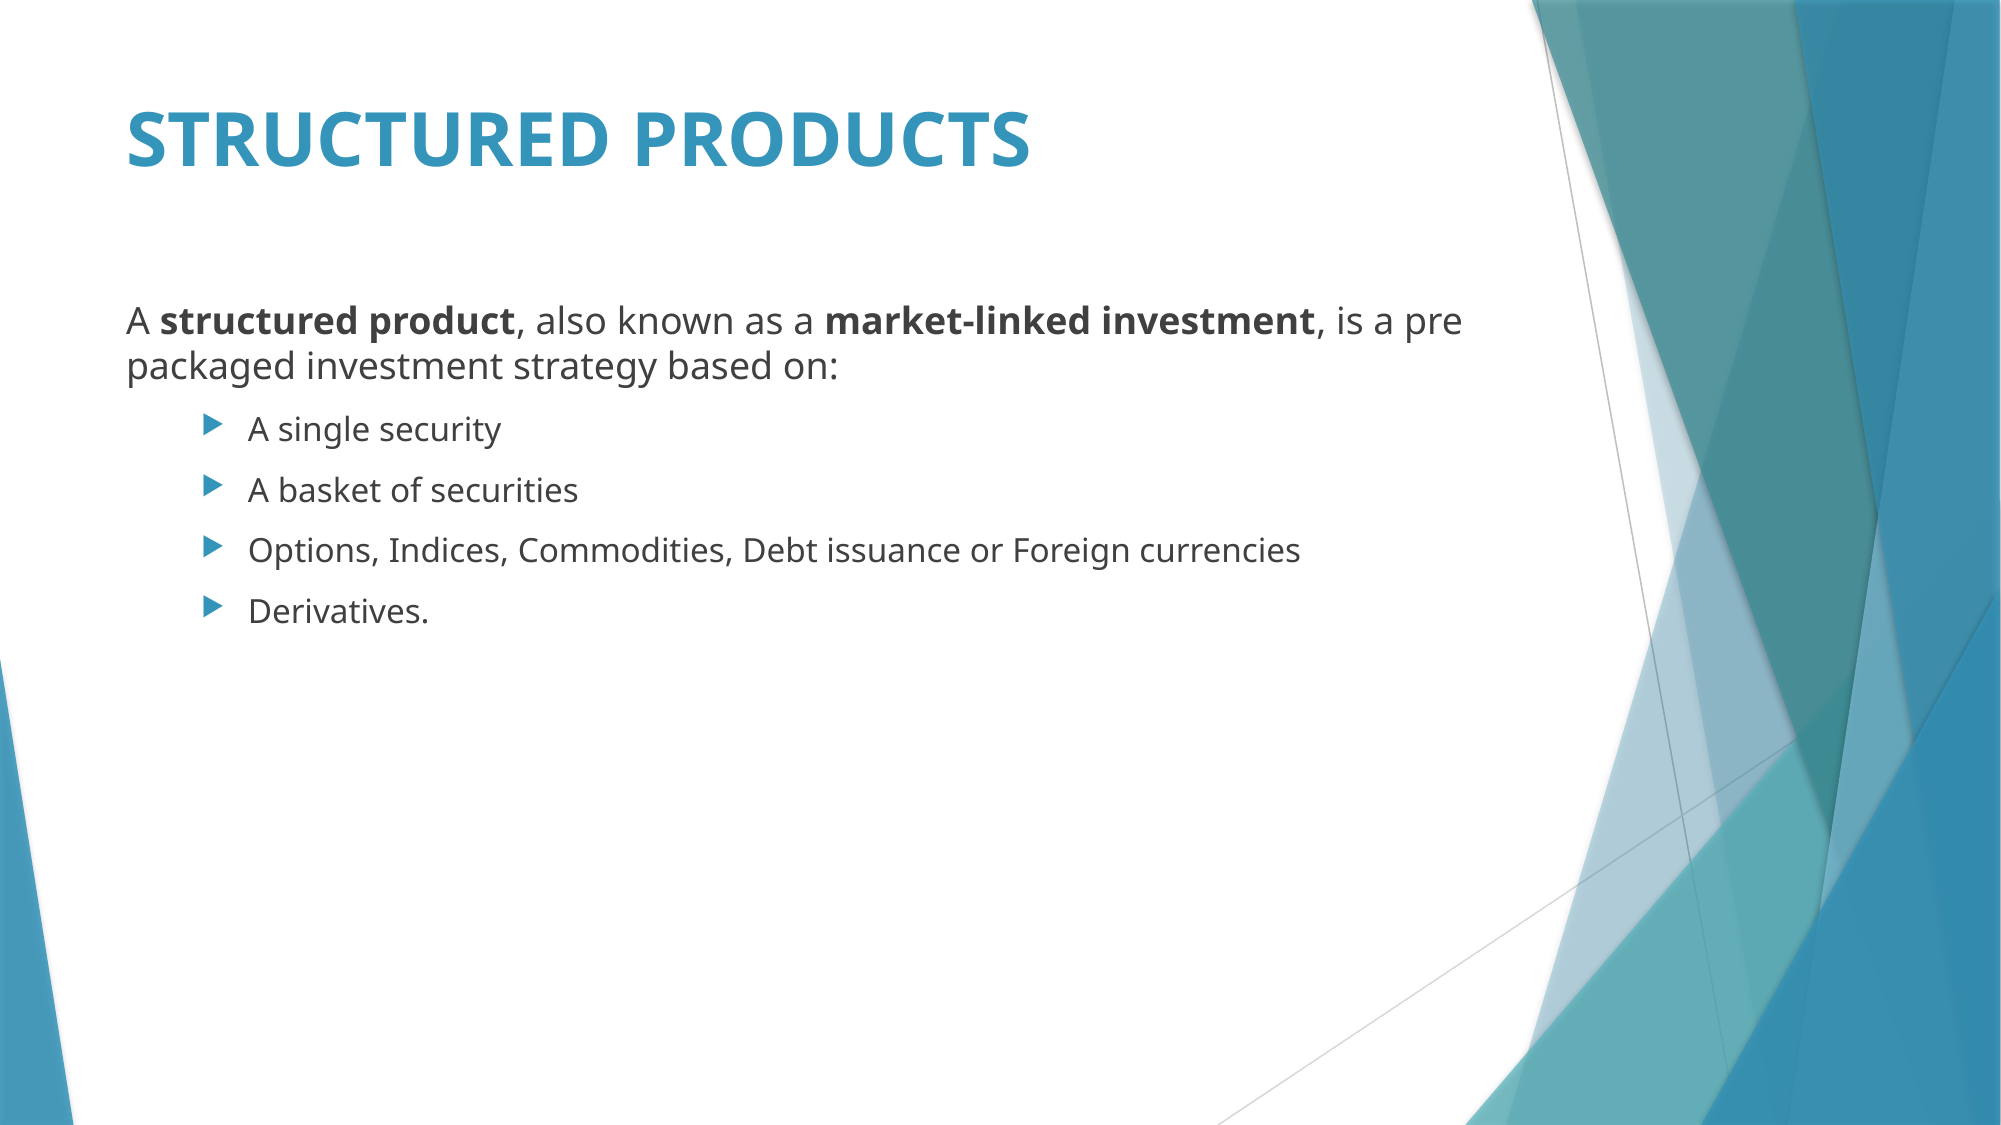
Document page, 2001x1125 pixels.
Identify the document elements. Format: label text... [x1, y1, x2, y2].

list A structured product, also known as a market-linked investment, is a pre packaged investment strategy based on: A single security A basket of securities Options, Indices, Commodities, Debt issuance or Foreign currencies Derivatives. [111, 289, 1522, 991]
title STRUCTURED PRODUCTS [111, 83, 1522, 289]
